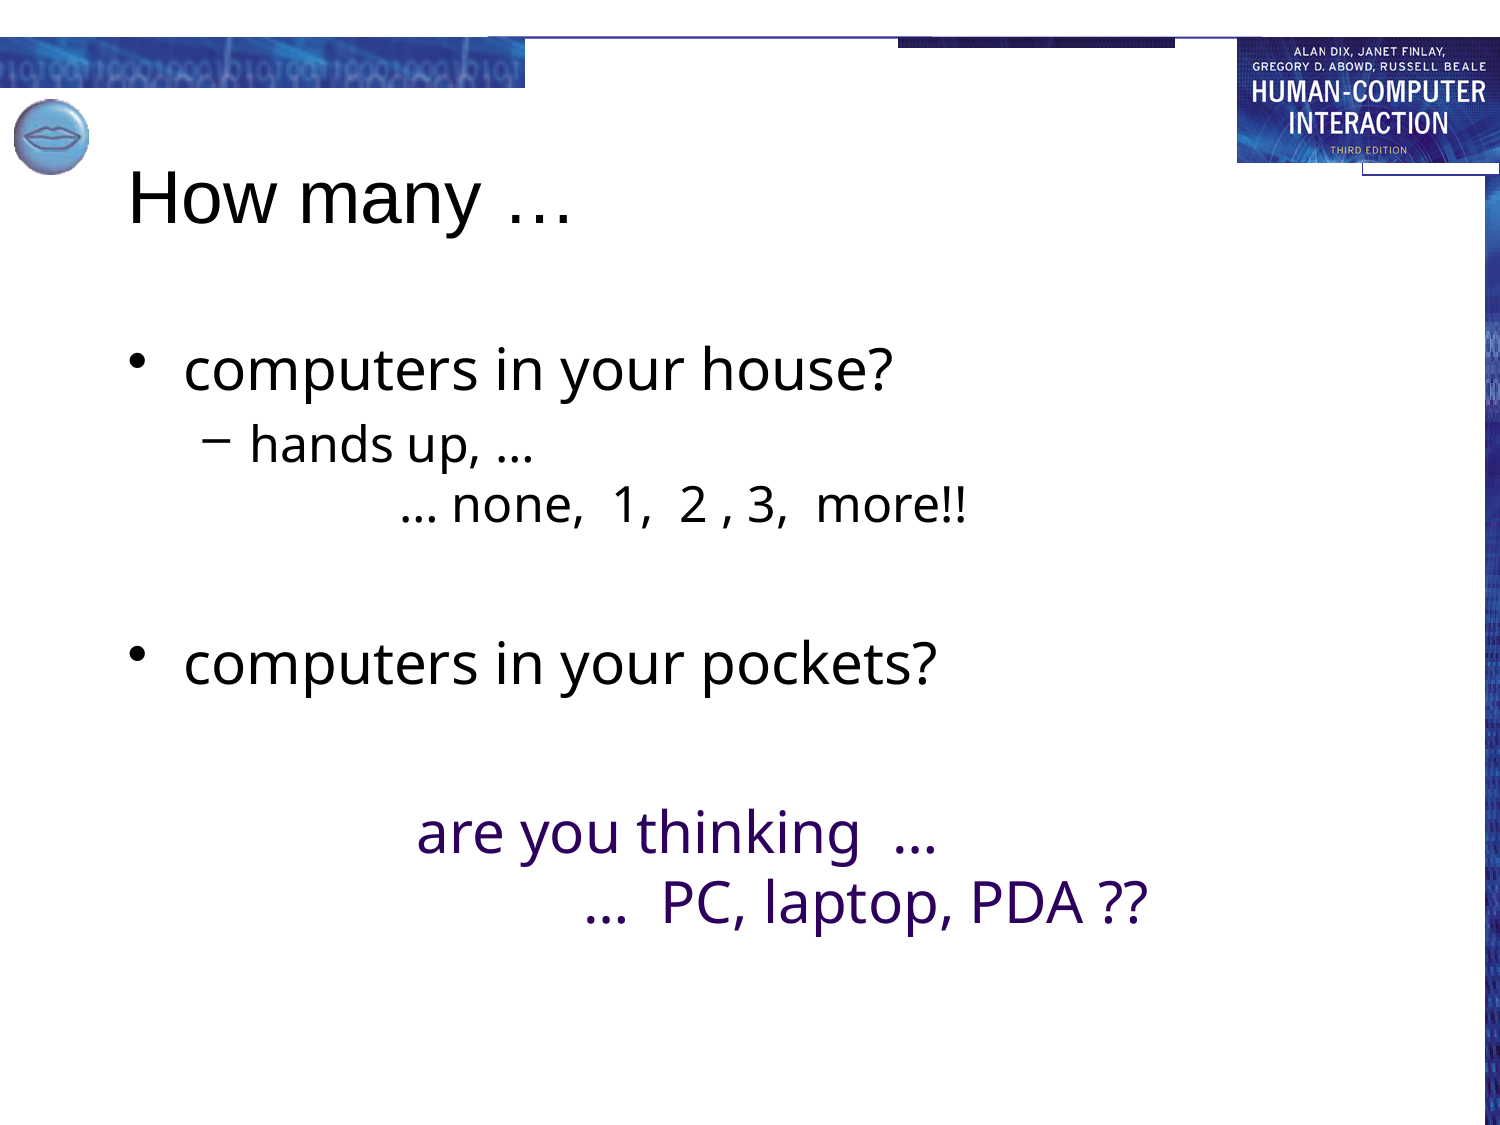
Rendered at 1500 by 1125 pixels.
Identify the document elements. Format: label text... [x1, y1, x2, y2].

title How many … [112, 99, 1238, 288]
text_box are you thinking … … PC, laptop, PDA ?? [401, 787, 1165, 943]
picture [898, 37, 1175, 48]
picture [1237, 37, 1500, 163]
picture [1485, 176, 1500, 1125]
picture [13, 99, 89, 176]
picture [0, 37, 525, 88]
list computers in your house? hands up, … … none, 1, 2 , 3, more!! computers in your pockets? [112, 324, 1388, 1000]
